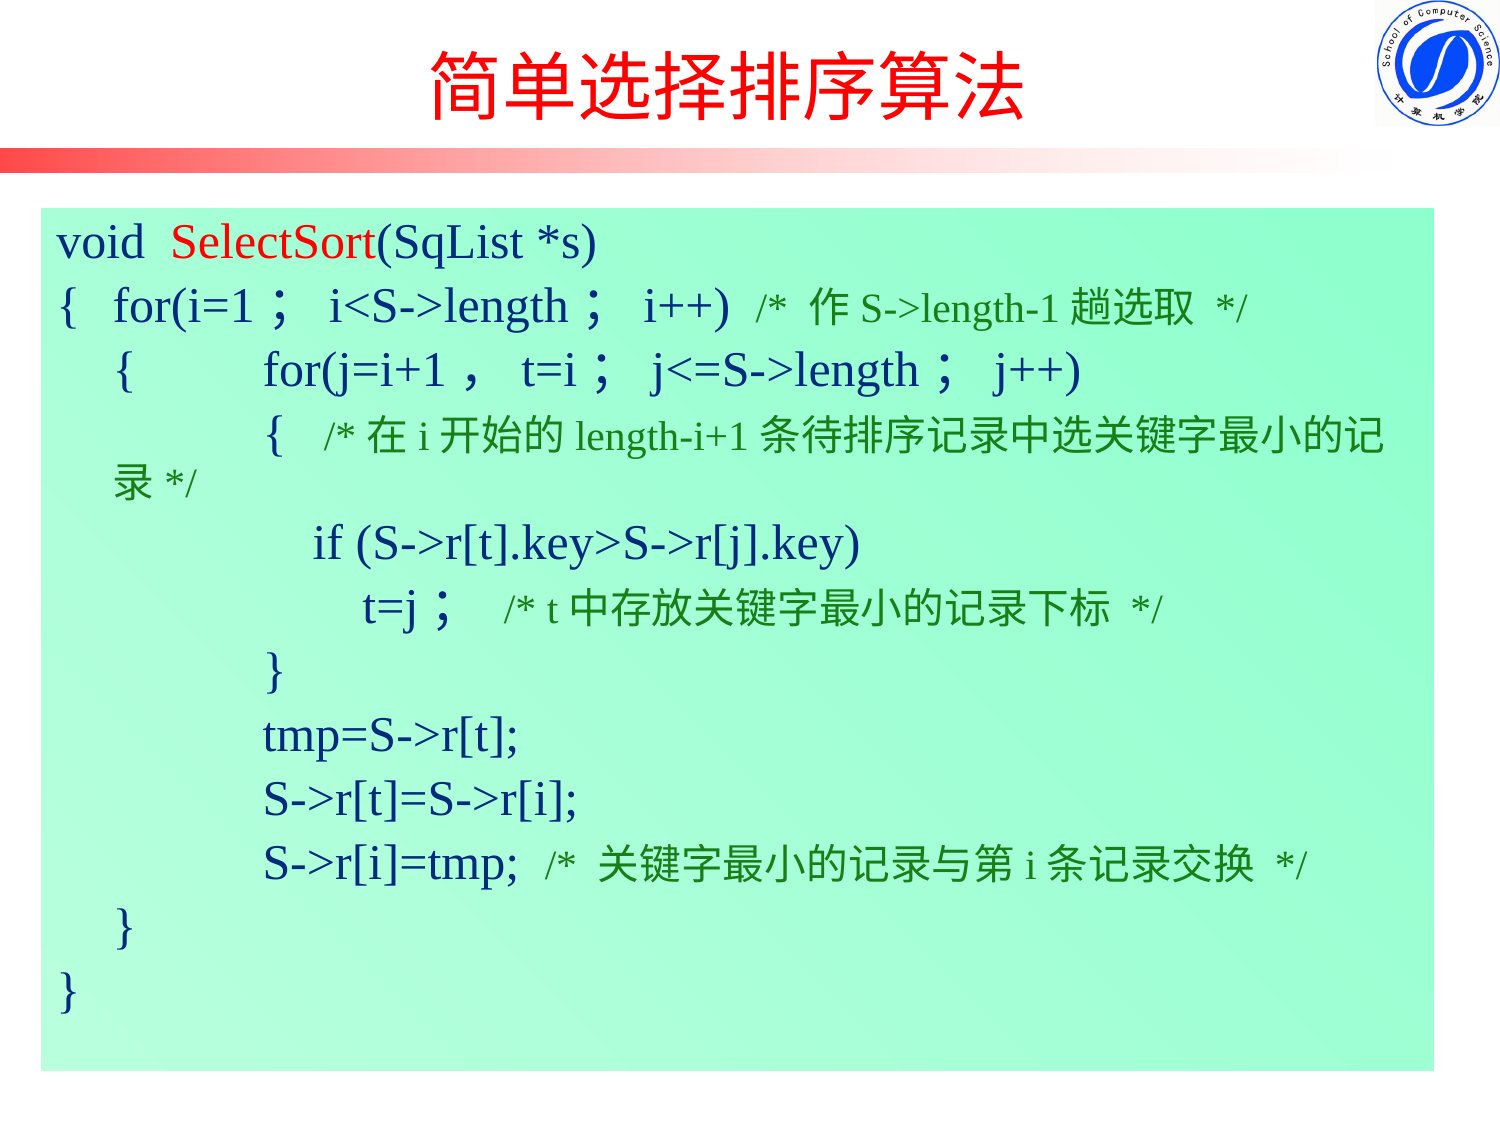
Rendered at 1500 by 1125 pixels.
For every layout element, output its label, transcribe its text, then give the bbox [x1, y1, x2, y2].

title 简单选择排序算法 [88, 31, 1367, 138]
picture [1375, 0, 1500, 126]
list void SelectSort(SqList *s) { for(i=1；i<S->length；i++) /* 作S->length-1趟选取 */ { for(j=i+1，t=i；j<=S->length；j++) { /*在i开始的length-i+1条待排序记录中选关键字最小的记录*/ if (S->r[t].key>S->r[j].key) t=j； /* t中存放关键字最小的记录下标 */ } tmp=S->r[t]; S->r[t]=S->r[i]; S->r[i]=tmp; /* 关键字最小的记录与第i条记录交换 */ } } [41, 208, 1434, 1071]
